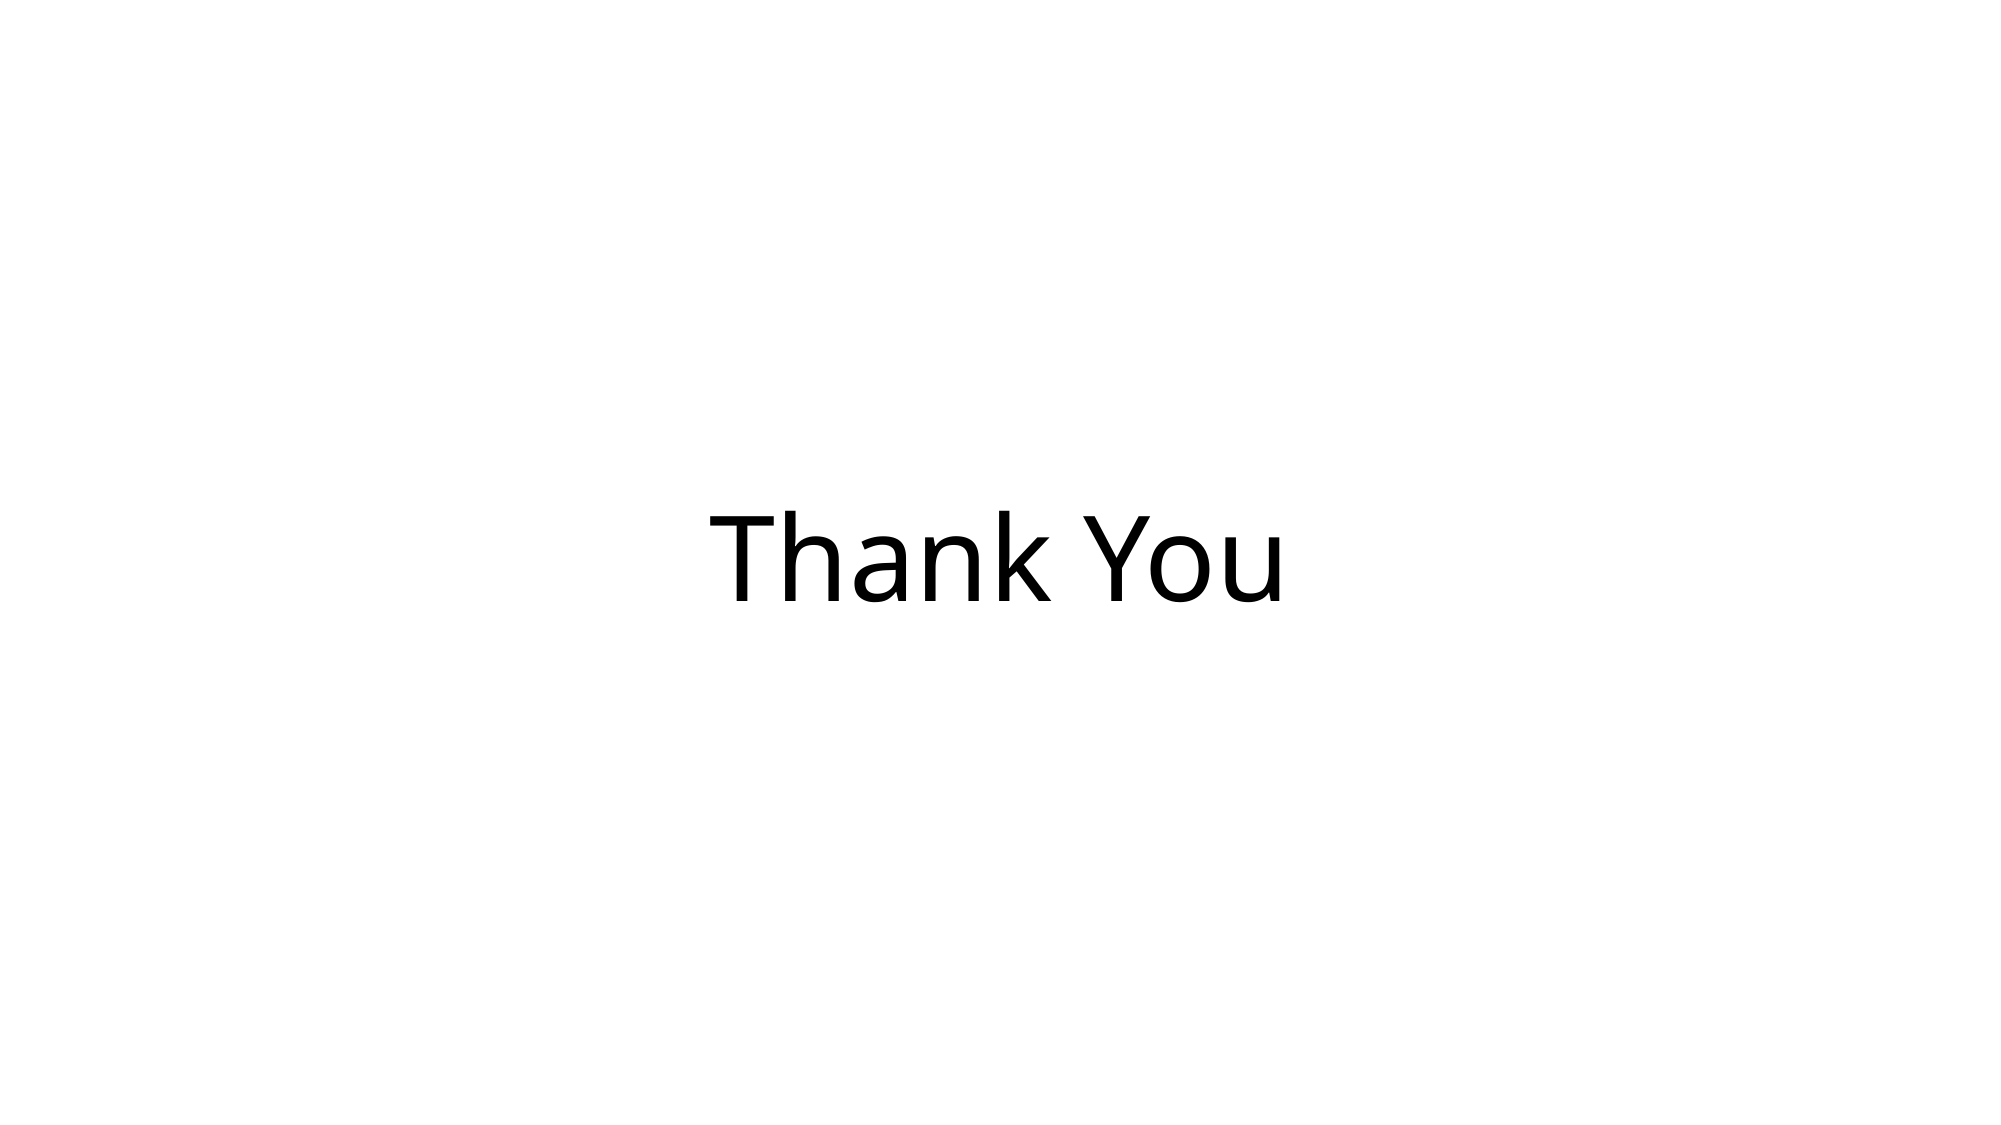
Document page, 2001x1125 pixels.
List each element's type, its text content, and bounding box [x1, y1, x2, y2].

title Thank You [245, 490, 1755, 635]
